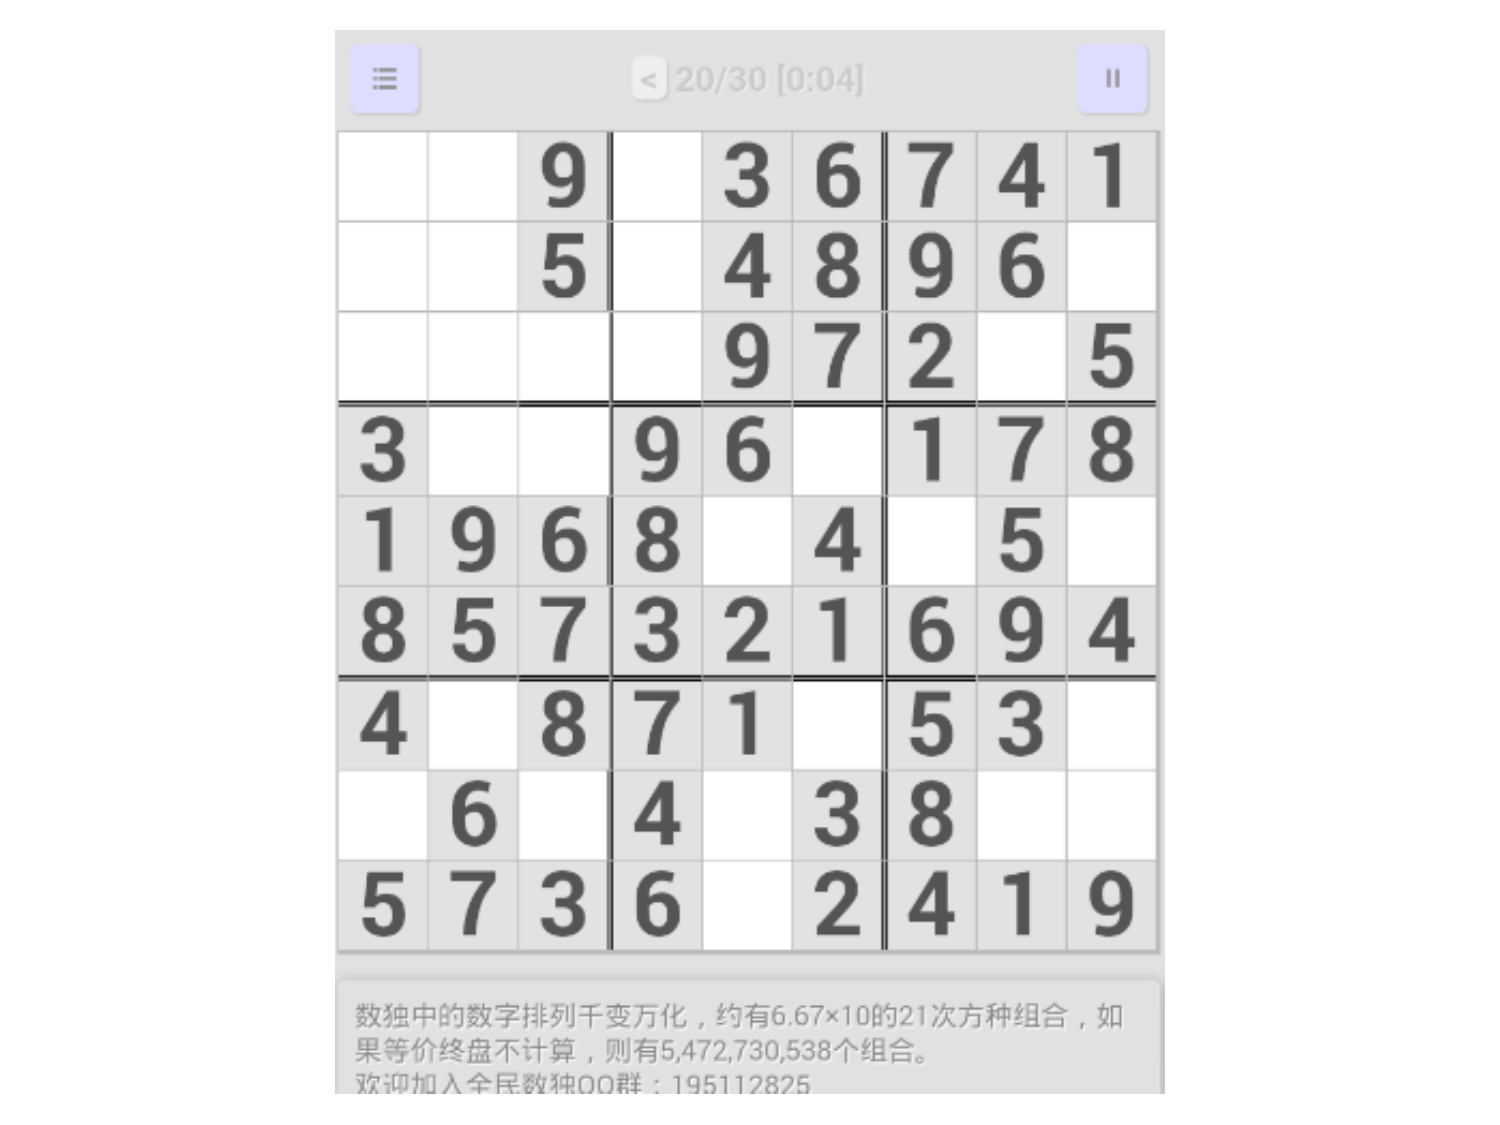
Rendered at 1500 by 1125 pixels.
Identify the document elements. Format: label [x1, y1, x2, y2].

picture [334, 30, 1165, 1095]
